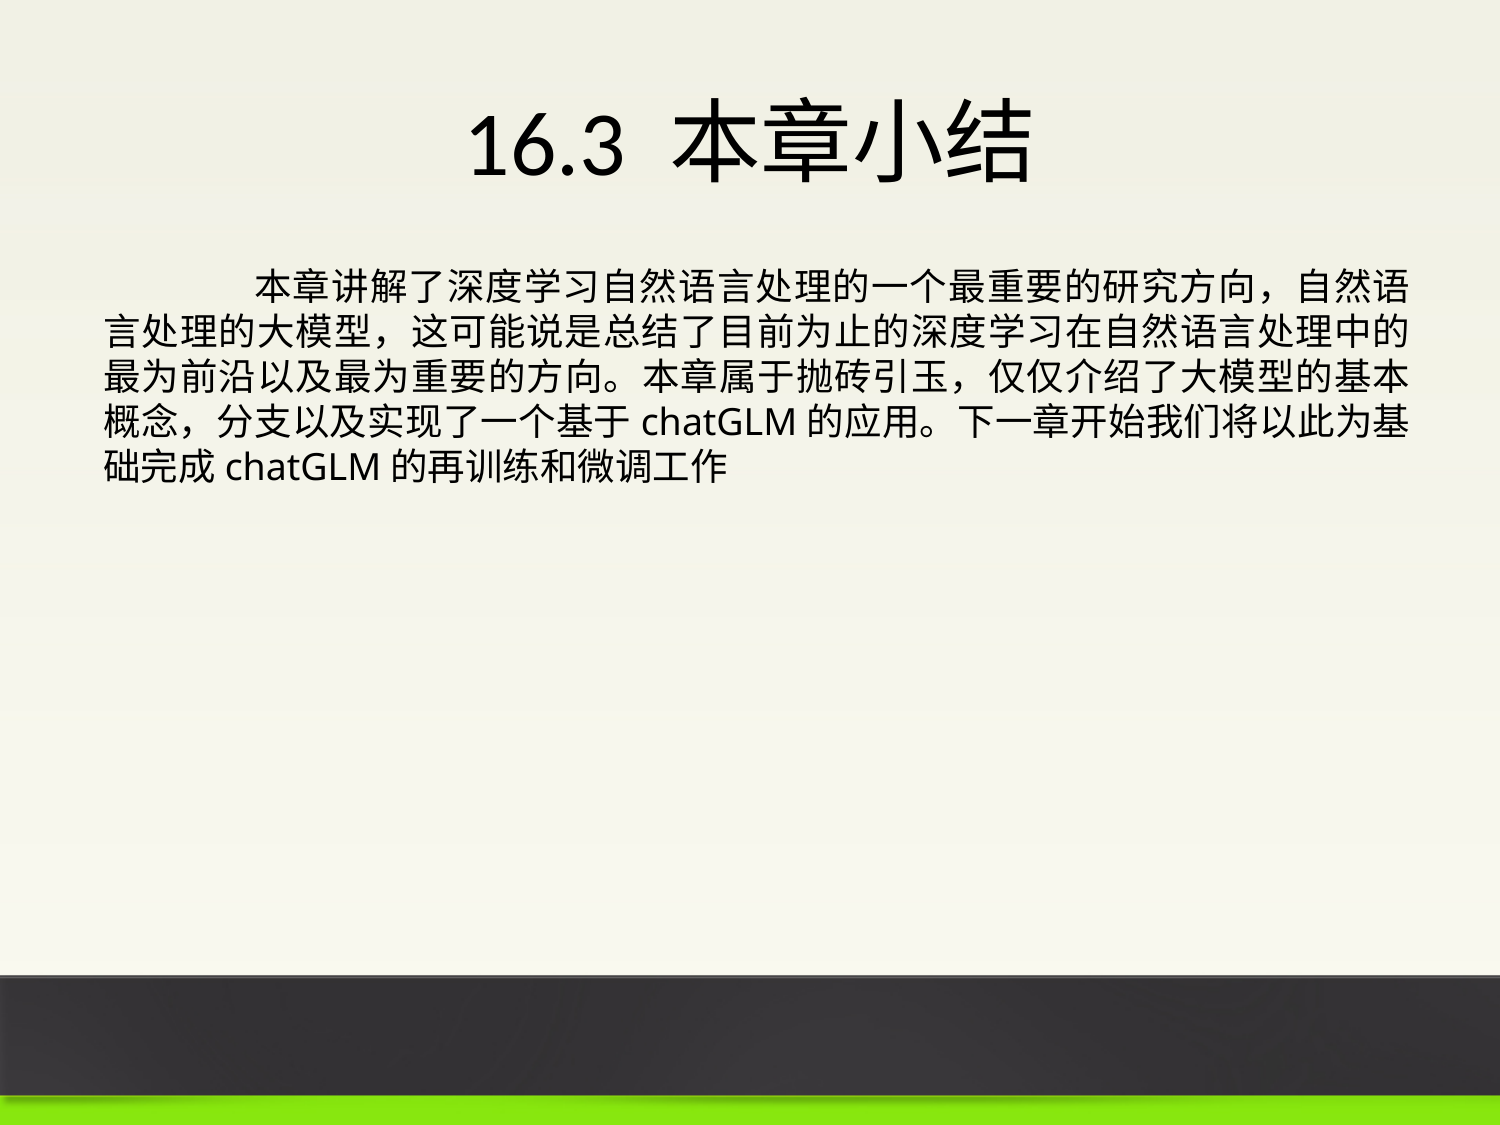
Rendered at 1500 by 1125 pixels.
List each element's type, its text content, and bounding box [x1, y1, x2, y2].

text_box 本章讲解了深度学习自然语言处理的一个最重要的研究方向，自然语言处理的大模型，这可能说是总结了目前为止的深度学习在自然语言处理中的最为前沿以及最为重要的方向。本章属于抛砖引玉，仅仅介绍了大模型的基本概念，分支以及实现了一个基于chatGLM的应用。下一章开始我们将以此为基础完成chatGLM的再训练和微调工作 [88, 255, 1425, 496]
picture [0, 0, 1500, 1125]
title 16.3 本章小结 [75, 45, 1425, 233]
